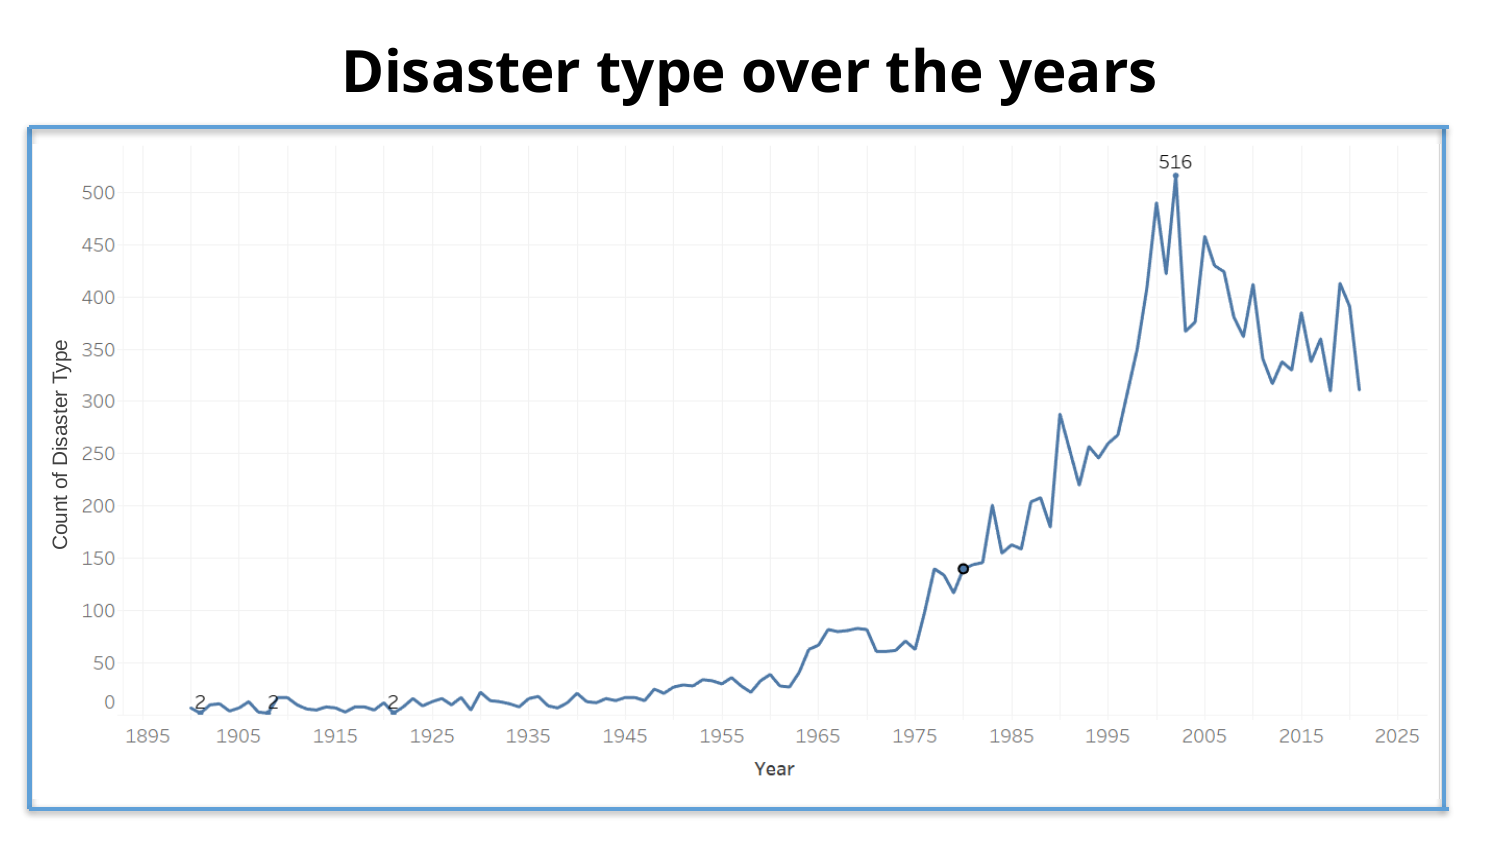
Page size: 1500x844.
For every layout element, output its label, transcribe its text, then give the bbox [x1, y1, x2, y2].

picture [32, 143, 1442, 799]
text_box Disaster type over the years [50, 0, 1449, 125]
